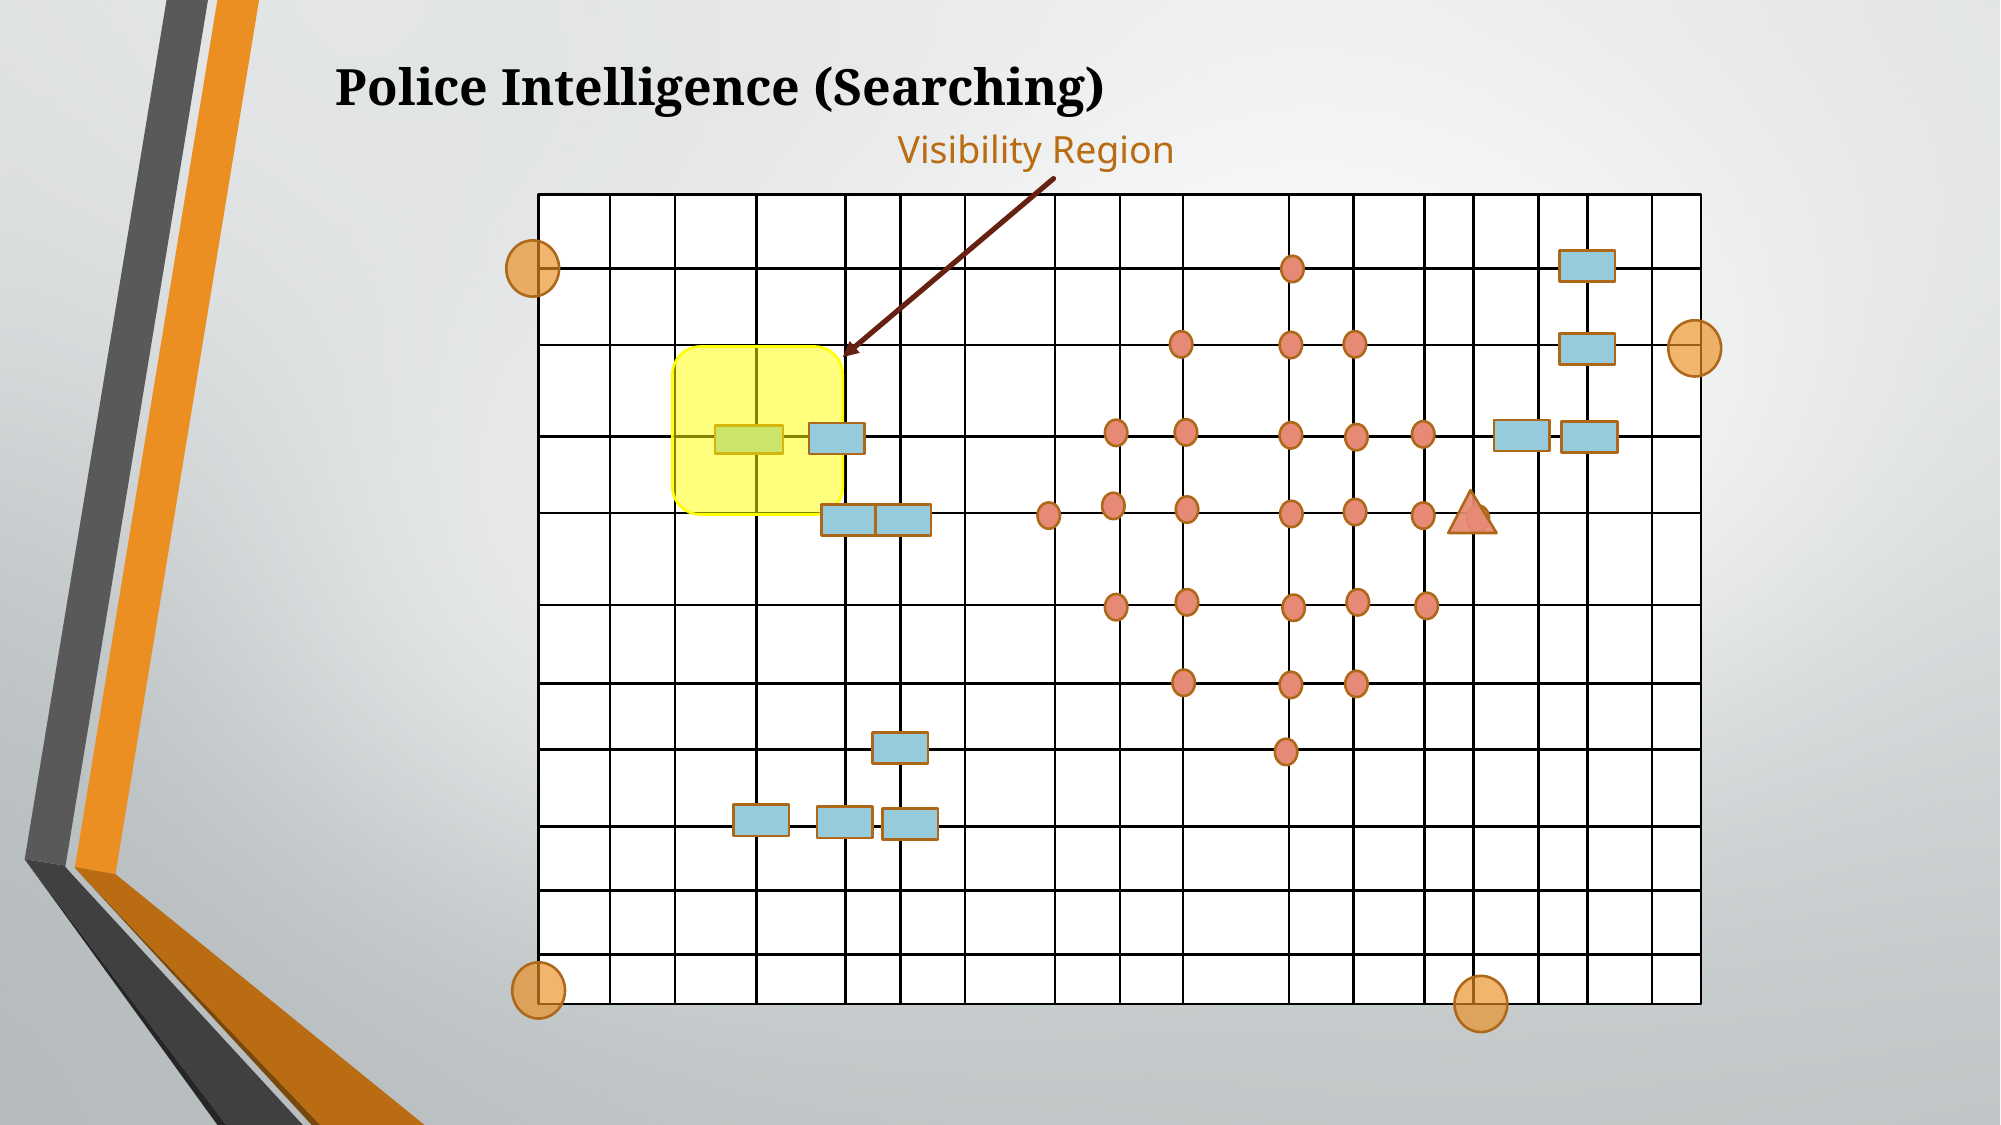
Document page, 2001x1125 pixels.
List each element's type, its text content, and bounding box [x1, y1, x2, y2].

text_box Visibility Region [882, 118, 1225, 179]
text_box [504, 239, 538, 298]
text_box [1453, 1005, 1509, 1034]
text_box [538, 193, 1702, 1005]
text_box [842, 179, 1054, 358]
text_box Police Intelligence (Searching) [321, 48, 1342, 124]
text_box [510, 961, 563, 1020]
text_box [1702, 319, 1723, 377]
